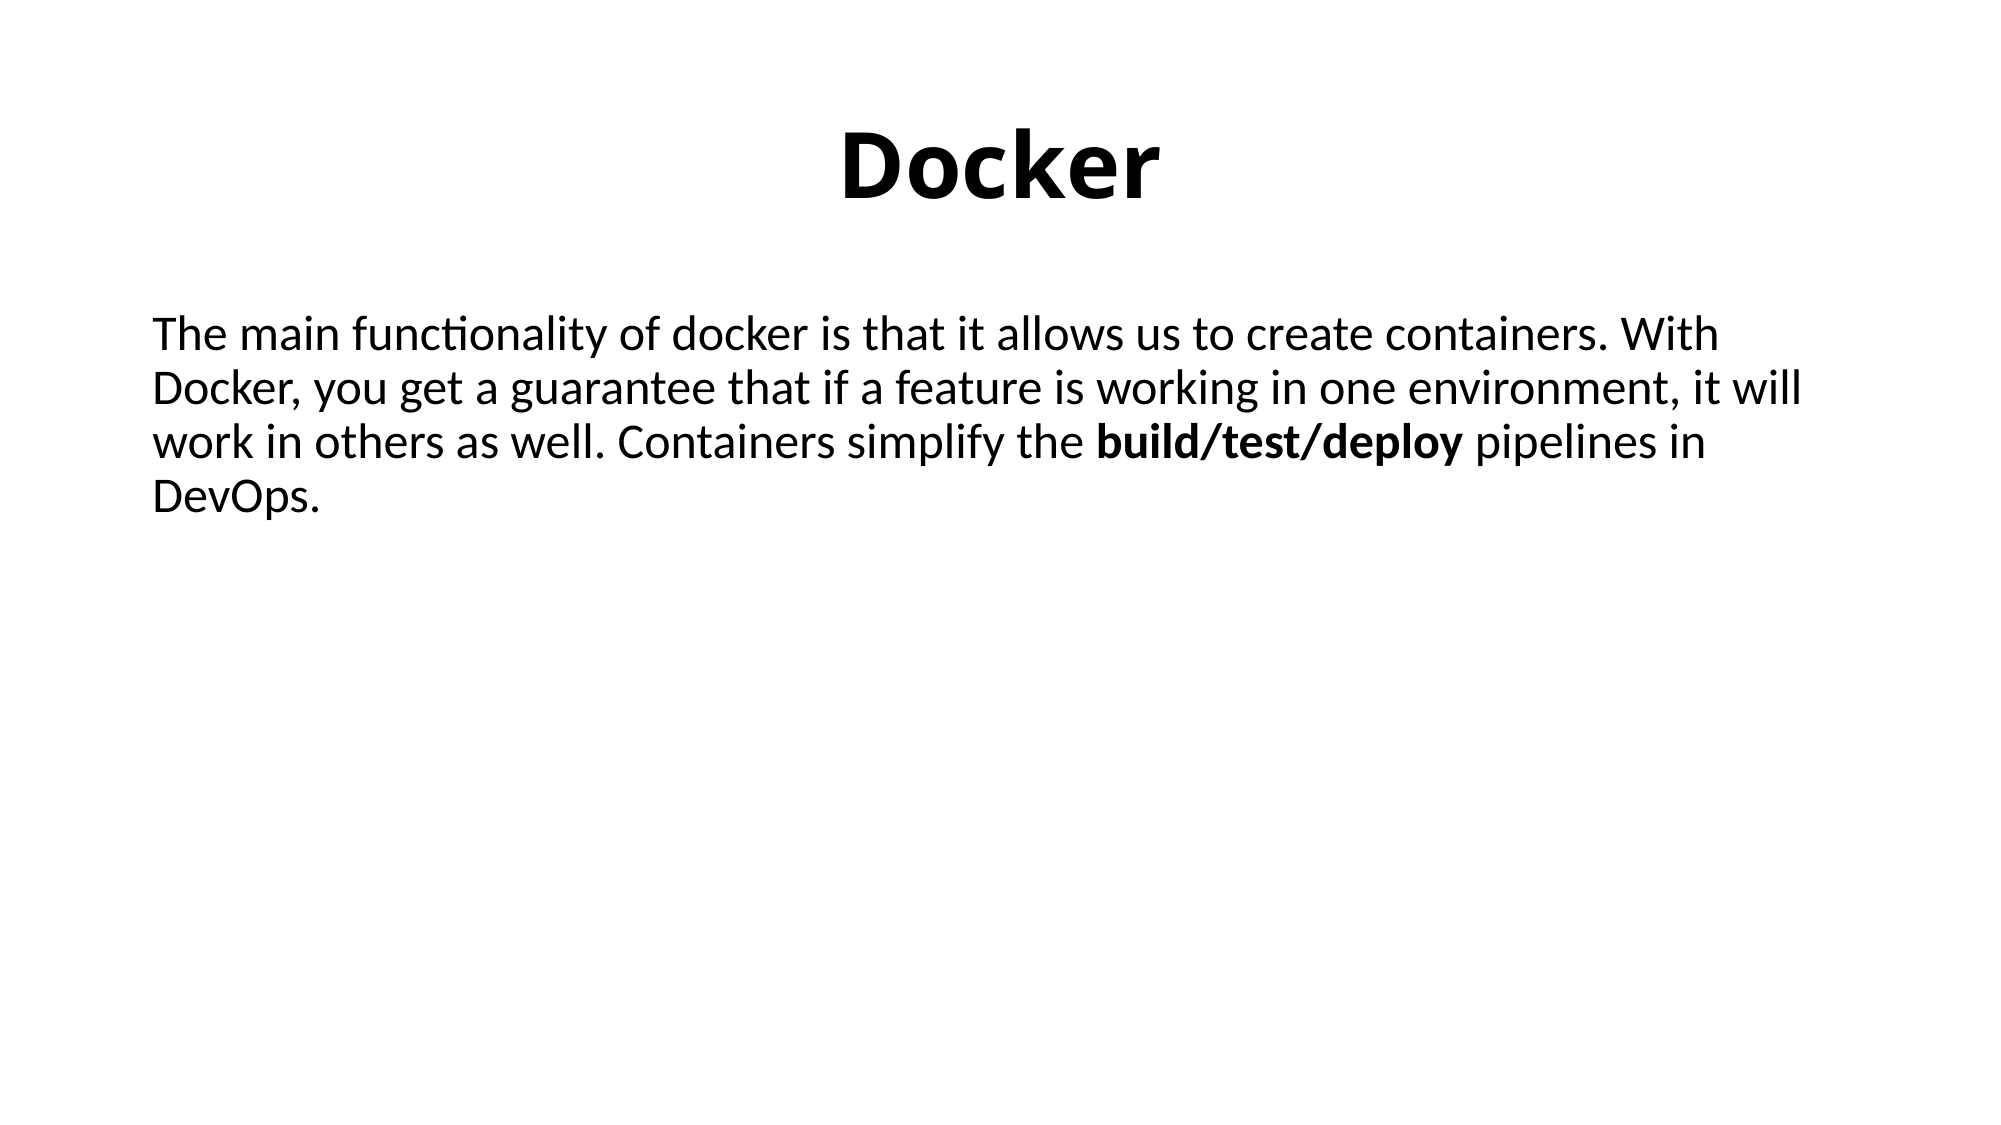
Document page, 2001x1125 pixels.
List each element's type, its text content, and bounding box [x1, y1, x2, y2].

list The main functionality of docker is that it allows us to create containers. With Docker, you get a guarantee that if a feature is working in one environment, it will work in others as well. Containers simplify the build/test/deploy pipelines in DevOps. [137, 299, 1863, 1014]
title Docker [137, 59, 1863, 278]
